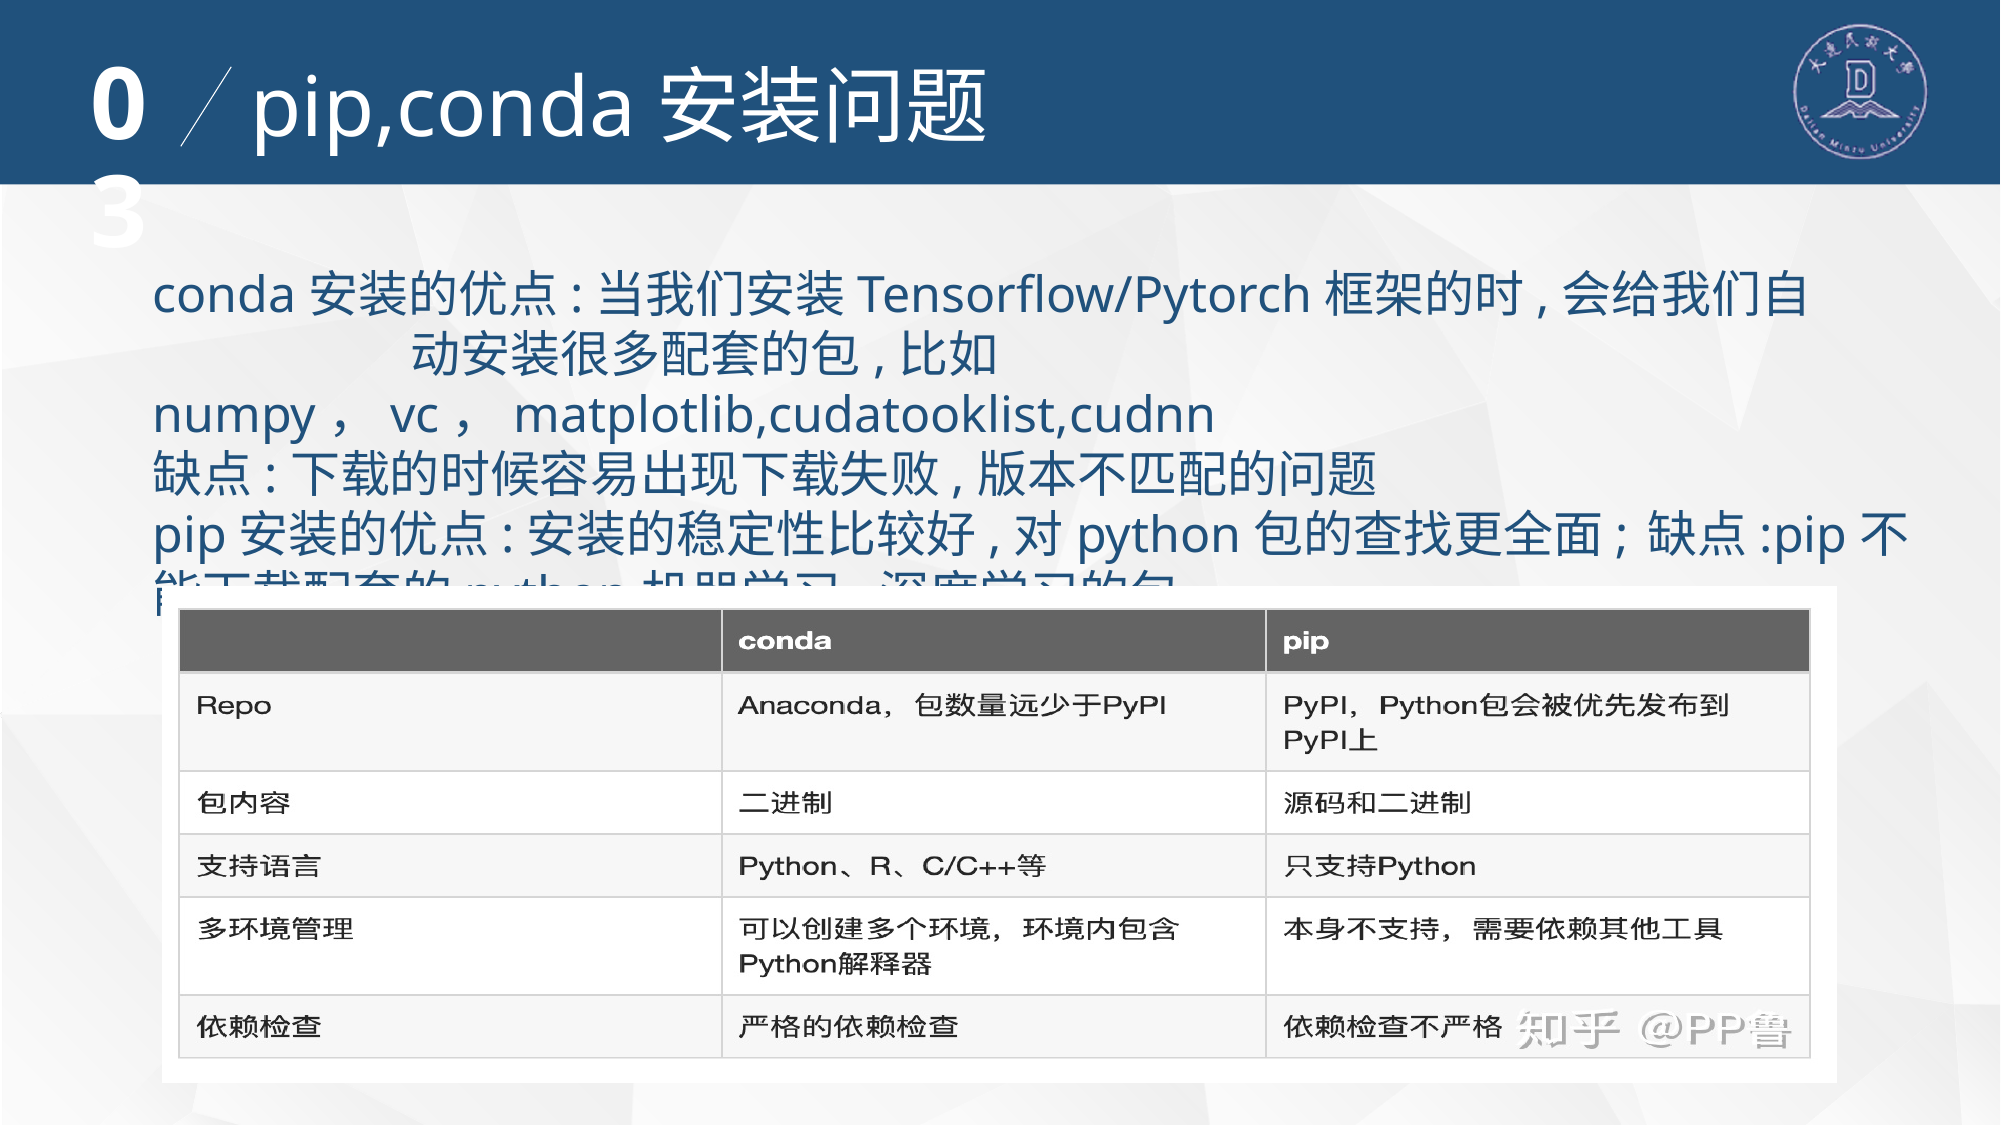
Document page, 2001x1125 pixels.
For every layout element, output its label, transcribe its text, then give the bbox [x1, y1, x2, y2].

text_box conda安装的优点:当我们安装Tensorflow/Pytorch框架的时,会给我们自 动安装很多配套的包,比如numpy，vc，matplotlib,cudatooklist,cudnn 缺点:下载的时候容易出现下载失败,版本不匹配的问题 pip安装的优点:安装的稳定性比较好,对python包的查找更全面; 缺点:pip不能下载配套的python机器学习,深度学习的包 [137, 255, 1941, 1125]
picture [1783, 16, 1934, 166]
picture [162, 586, 1838, 1083]
list pip,conda安装问题 [235, 57, 1139, 139]
picture [0, 0, 2001, 1125]
list 03 [75, 45, 218, 212]
